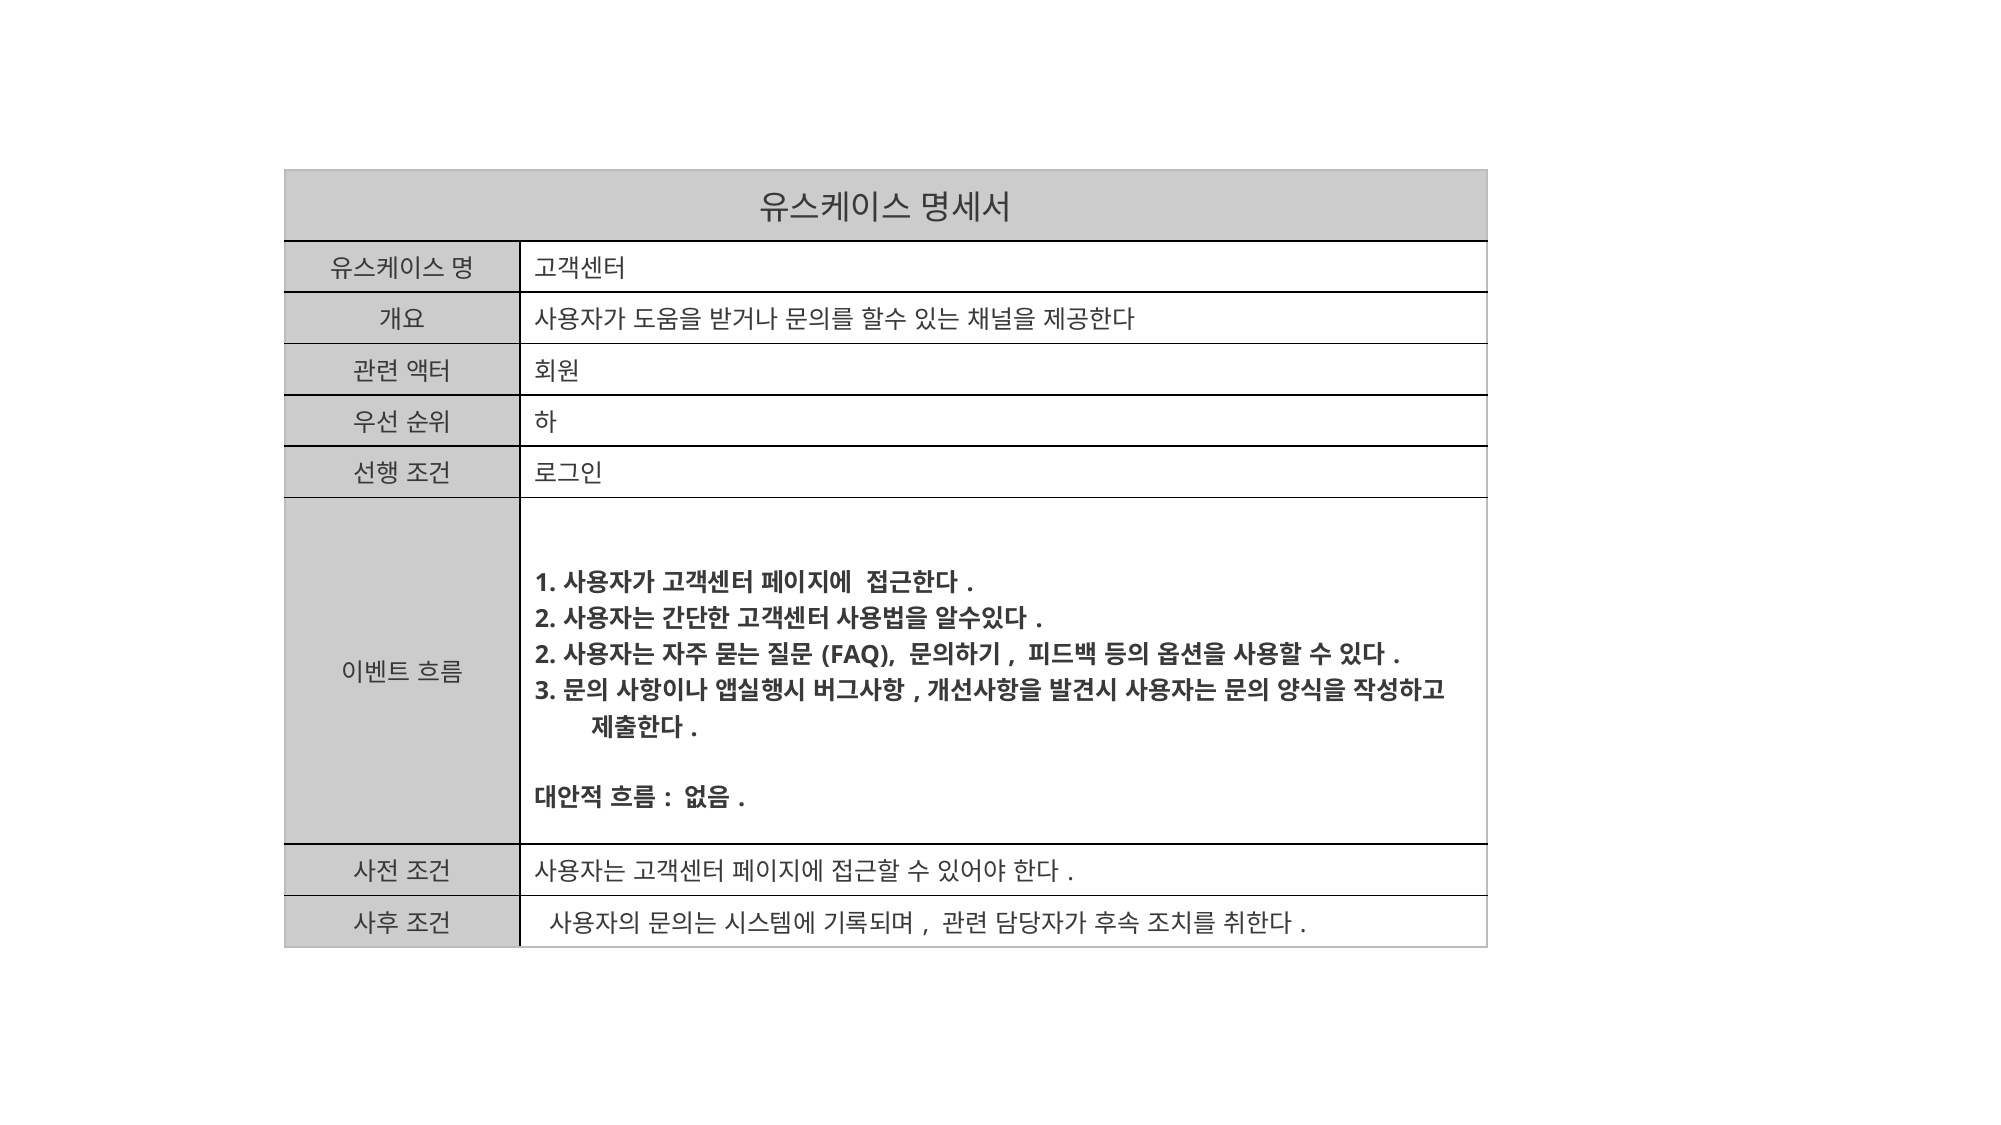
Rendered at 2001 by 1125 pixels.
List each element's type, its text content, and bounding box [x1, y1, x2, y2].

table_cell 회원 [521, 344, 1486, 394]
table_cell 유스케이스 명 [286, 242, 519, 291]
table_cell 사용자가 도움을 받거나 문의를 할수 있는 채널을 제공한다 [521, 293, 1486, 343]
table_cell 사용자는 고객센터 페이지에 접근할 수 있어야 한다. [521, 845, 1486, 895]
table_cell 선행 조건 [286, 447, 519, 497]
table_cell 하 [521, 396, 1486, 445]
table_cell 우선 순위 [286, 396, 519, 445]
table_header 유스케이스 명세서 [286, 171, 1486, 240]
table_cell 사용자의 문의는 시스템에 기록되며, 관련 담당자가 후속 조치를 취한다. [521, 896, 1486, 946]
table_cell 로그인 [521, 447, 1486, 497]
table_cell 사후 조건 [286, 896, 519, 946]
table_cell 사전 조건 [286, 845, 519, 895]
table_cell 고객센터 [521, 242, 1486, 291]
table_cell 관련 액터 [286, 344, 519, 394]
table_cell 1.사용자가 고객센터 페이지에 접근한다. 2.사용자는 간단한 고객센터 사용법을 알수있다. 2.사용자는 자주 묻는 질문(FAQ), 문의하기, 피드백 등의 옵션을 사용할 수 있다. 3.문의 사항이나 앱실행시 버그사항,개선사항을 발견시 사용자는 문의 양식을 작성하고 제출한다. 대안적 흐름: 없음. [521, 498, 1486, 843]
table_cell 이벤트 흐름 [286, 498, 519, 843]
table_cell 개요 [286, 293, 519, 343]
